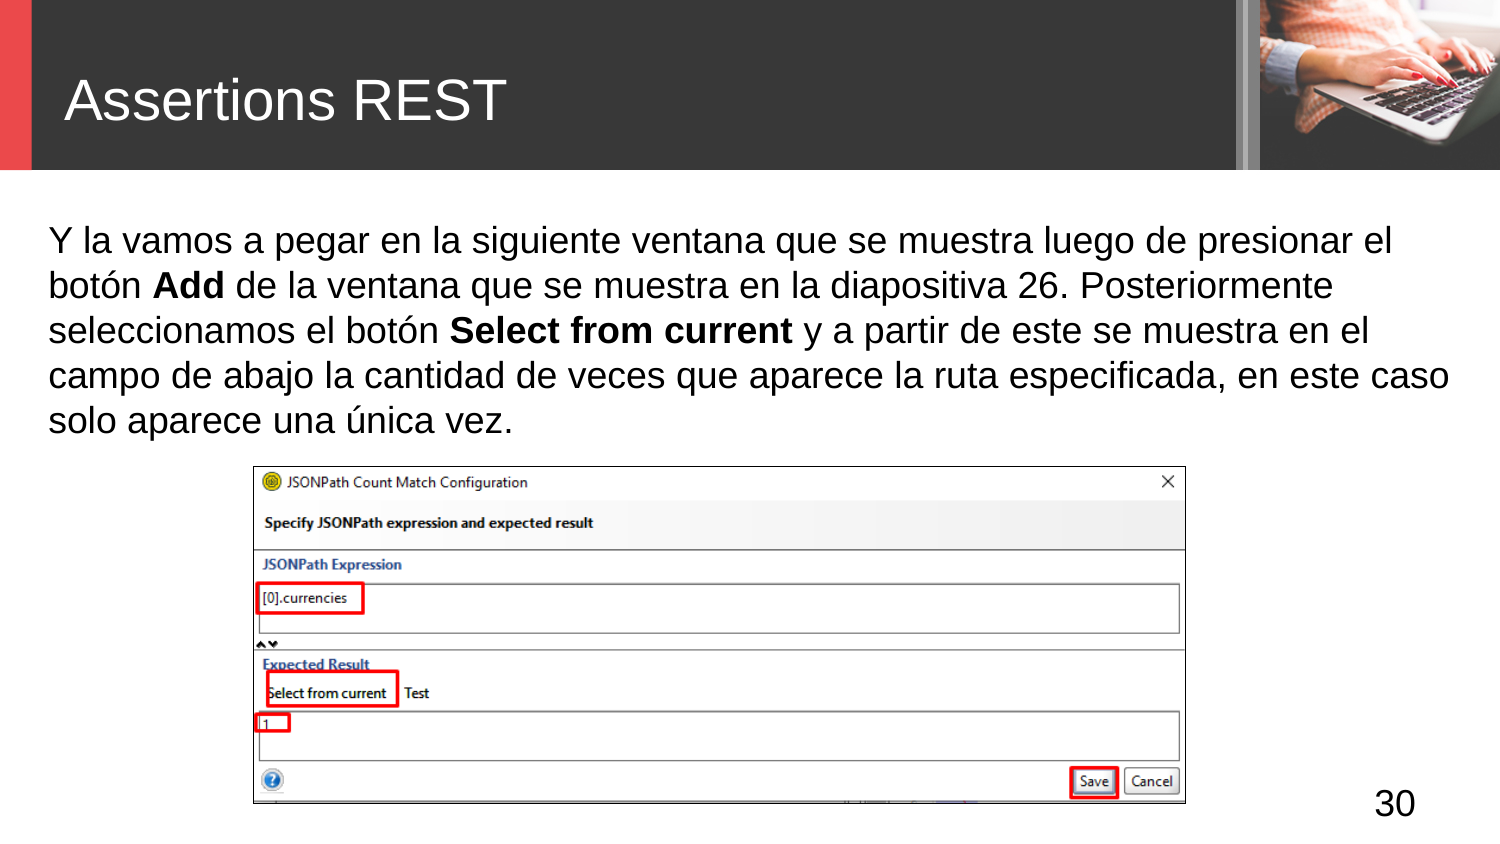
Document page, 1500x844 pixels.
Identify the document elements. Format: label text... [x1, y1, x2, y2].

text_box 30 [1359, 772, 1500, 832]
list Assertions REST [49, 32, 1231, 127]
picture [0, 0, 1500, 844]
text_box Y la vamos a pegar en la siguiente ventana que se muestra luego de presionar el botón Add de la ventana que se muestra en la diapositiva 26. Posteriormente seleccionamos el botón Select from current y a partir de este se muestra en el campo de abajo la cantidad de veces que aparece la ruta especificada, en este caso solo aparece una única vez. [33, 209, 1500, 449]
